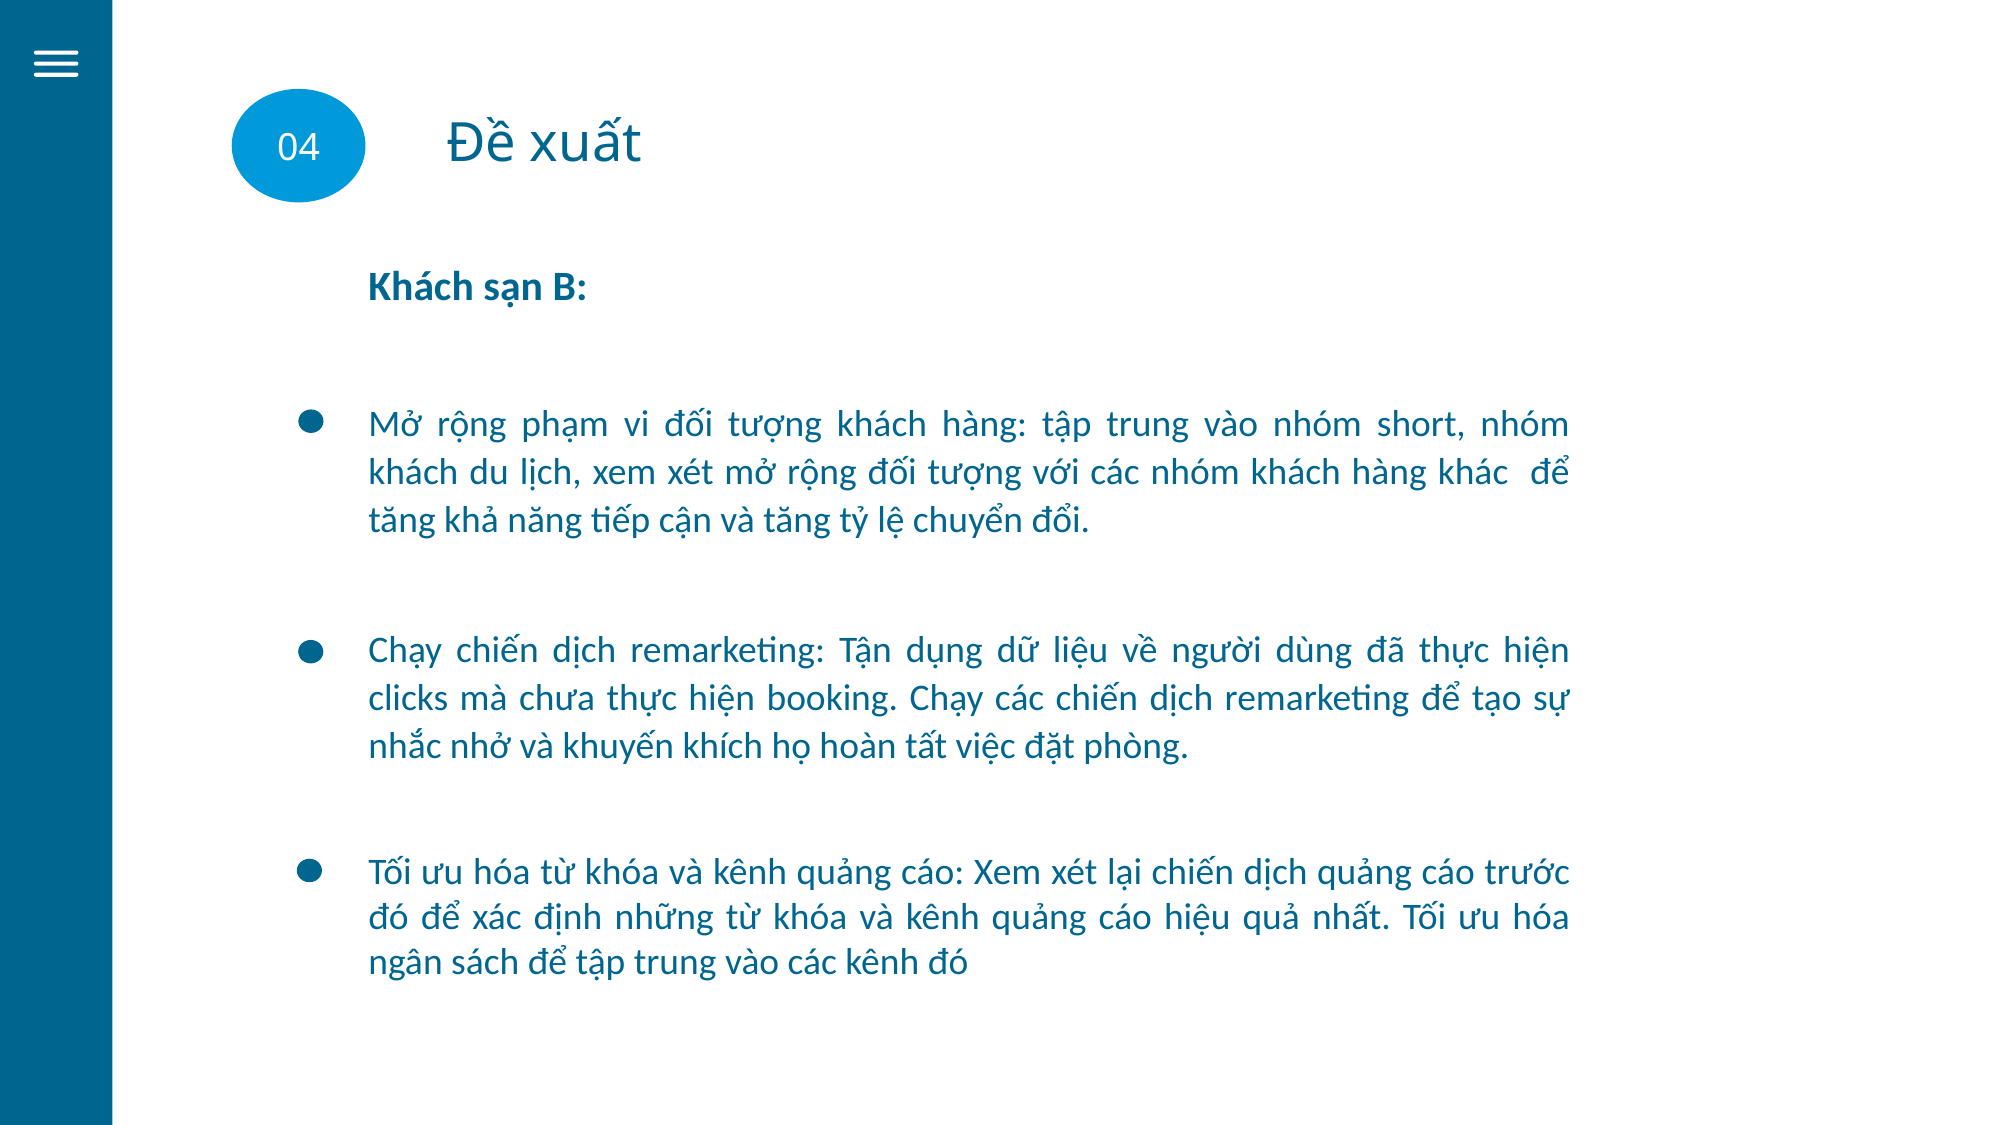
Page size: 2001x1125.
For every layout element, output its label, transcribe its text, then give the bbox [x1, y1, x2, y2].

text_box [0, 0, 114, 1125]
text_box [33, 50, 79, 55]
text_box [296, 638, 325, 665]
text_box [295, 857, 324, 884]
text_box Đề xuất [431, 99, 1318, 180]
text_box 04 [230, 87, 368, 204]
text_box Khách sạn B: Mở rộng phạm vi đối tượng khách hàng: tập trung vào nhóm short, nhóm khách du lịch, xem xét mở rộng đối tượng với các nhóm khách hàng khác để tăng khả năng tiếp cận và tăng tỷ lệ chuyển đổi. Chạy chiến dịch remarketing: Tận dụng dữ liệu về người dùng đã thực hiện clicks mà chưa thực hiện booking. Chạy các chiến dịch remarketing để tạo sự nhắc nhở và khuyến khích họ hoàn tất việc đặt phòng. Tối ưu hóa từ khóa và kênh quảng cáo: Xem xét lại chiến dịch quảng cáo trước đó để xác định những từ khóa và kênh quảng cáo hiệu quả nhất. Tối ưu hóa ngân sách để tập trung vào các kênh đó [353, 248, 1586, 990]
text_box [296, 407, 326, 435]
text_box [33, 61, 79, 66]
text_box [33, 72, 79, 77]
